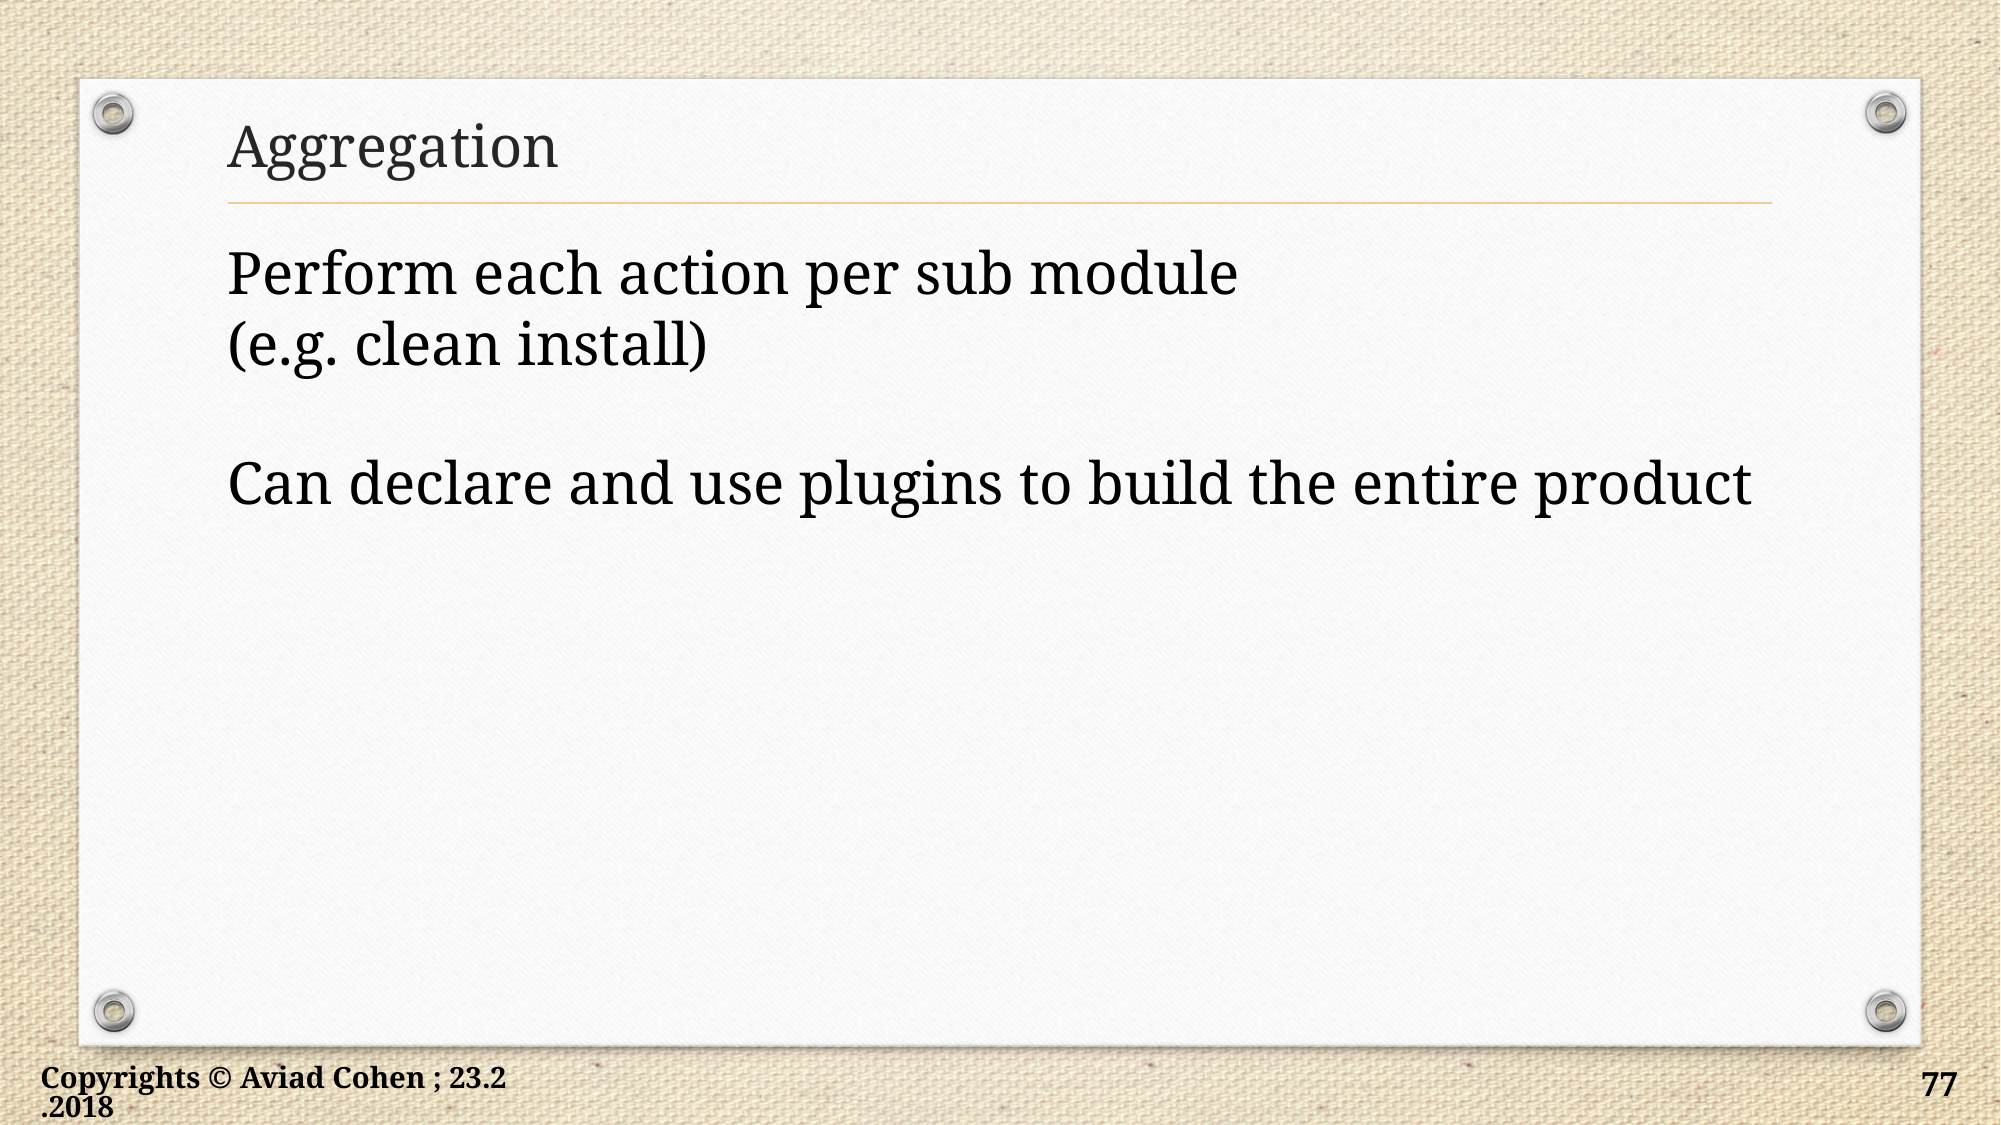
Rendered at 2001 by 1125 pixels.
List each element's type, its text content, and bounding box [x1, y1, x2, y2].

text_box Perform each action per sub module (e.g. clean install) Can declare and use plugins to build the entire product [212, 229, 1856, 524]
slide_number 77 [1884, 1063, 1974, 1109]
title Aggregation [212, 101, 1788, 188]
footer Copyrights © Aviad Cohen ; 23.2.2018 [25, 1056, 528, 1103]
picture [0, 0, 2001, 1125]
